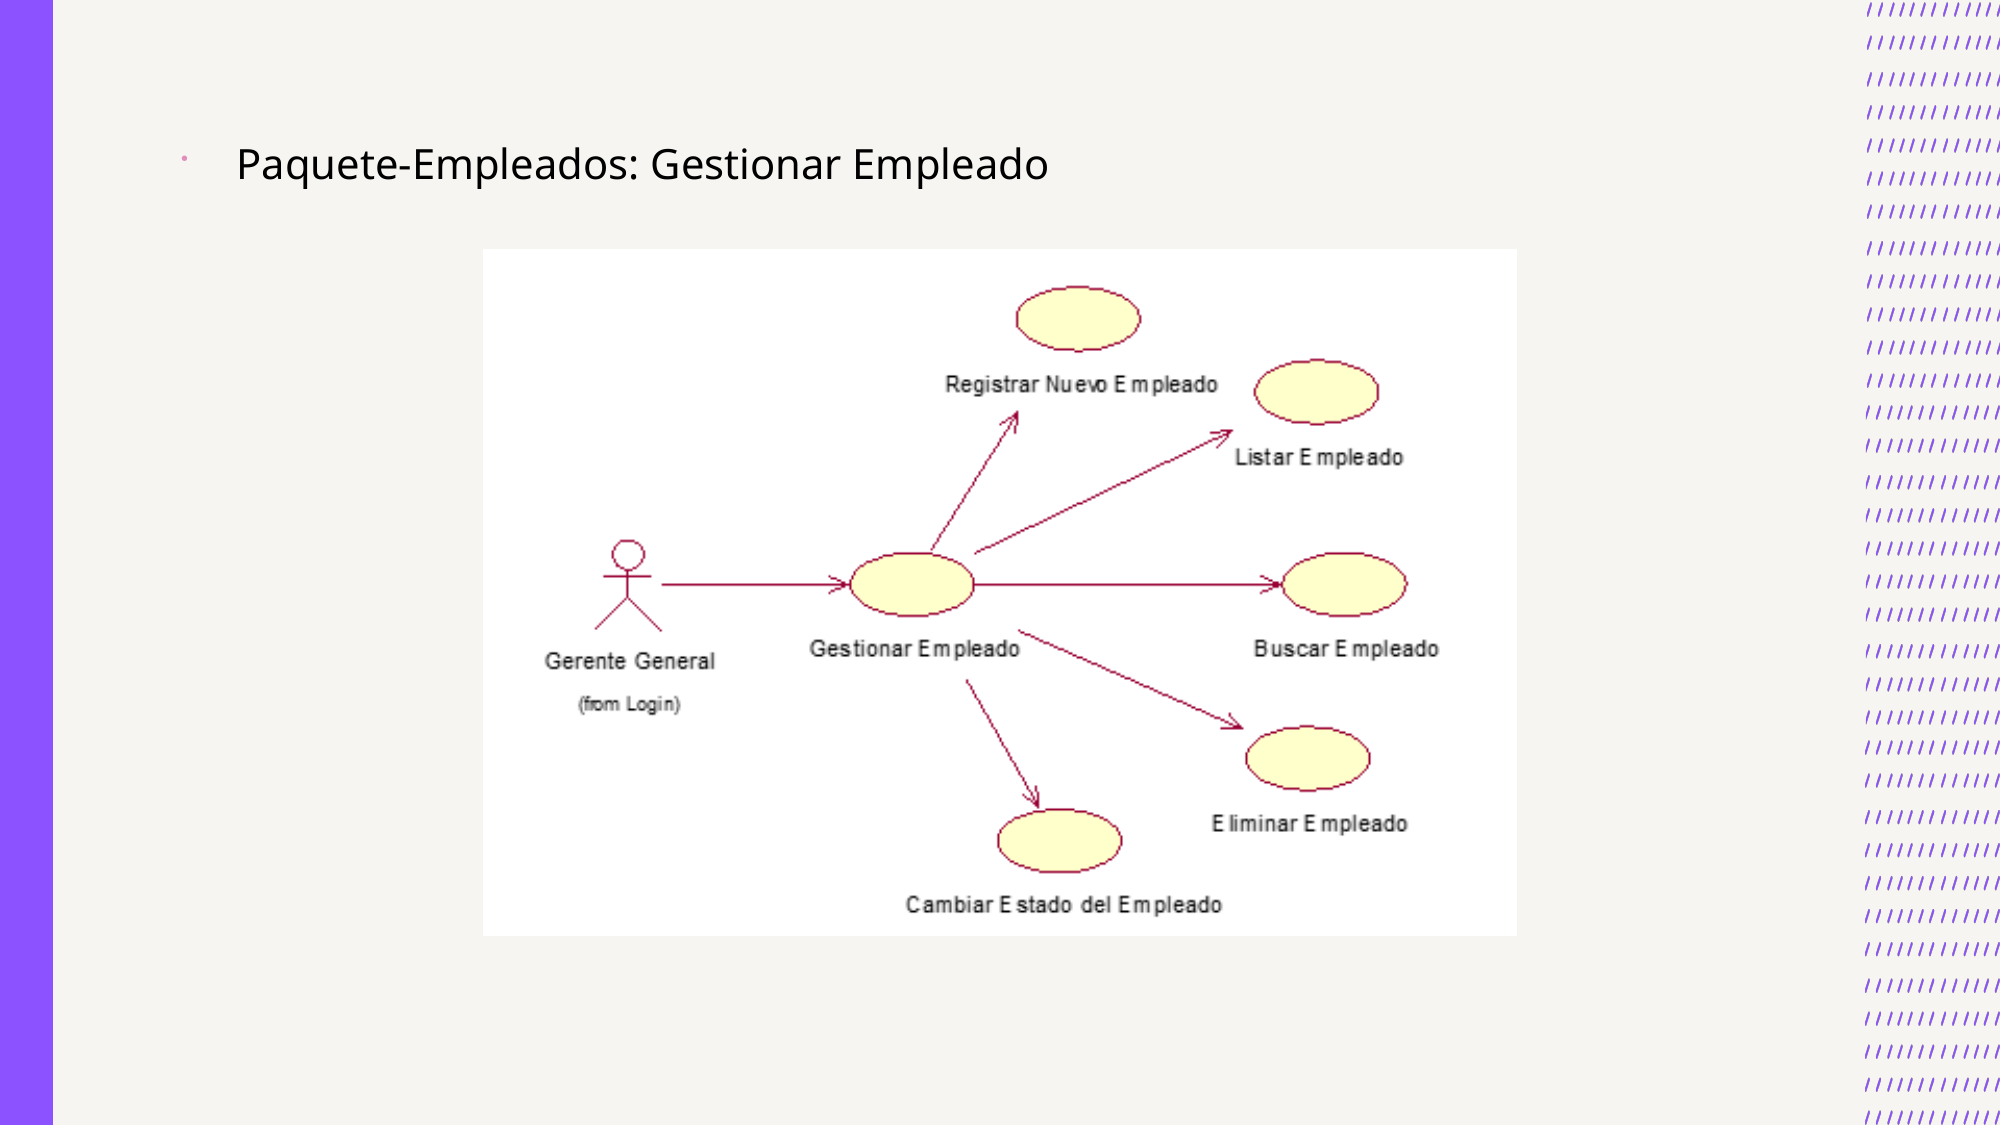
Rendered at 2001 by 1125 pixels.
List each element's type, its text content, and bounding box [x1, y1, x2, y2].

picture [1865, 405, 2000, 729]
list Paquete-Empleados: Gestionar Empleado [177, 125, 1823, 250]
picture [1867, 2, 2000, 388]
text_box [0, 0, 53, 1125]
picture [1865, 739, 2000, 1125]
picture [482, 248, 1517, 937]
